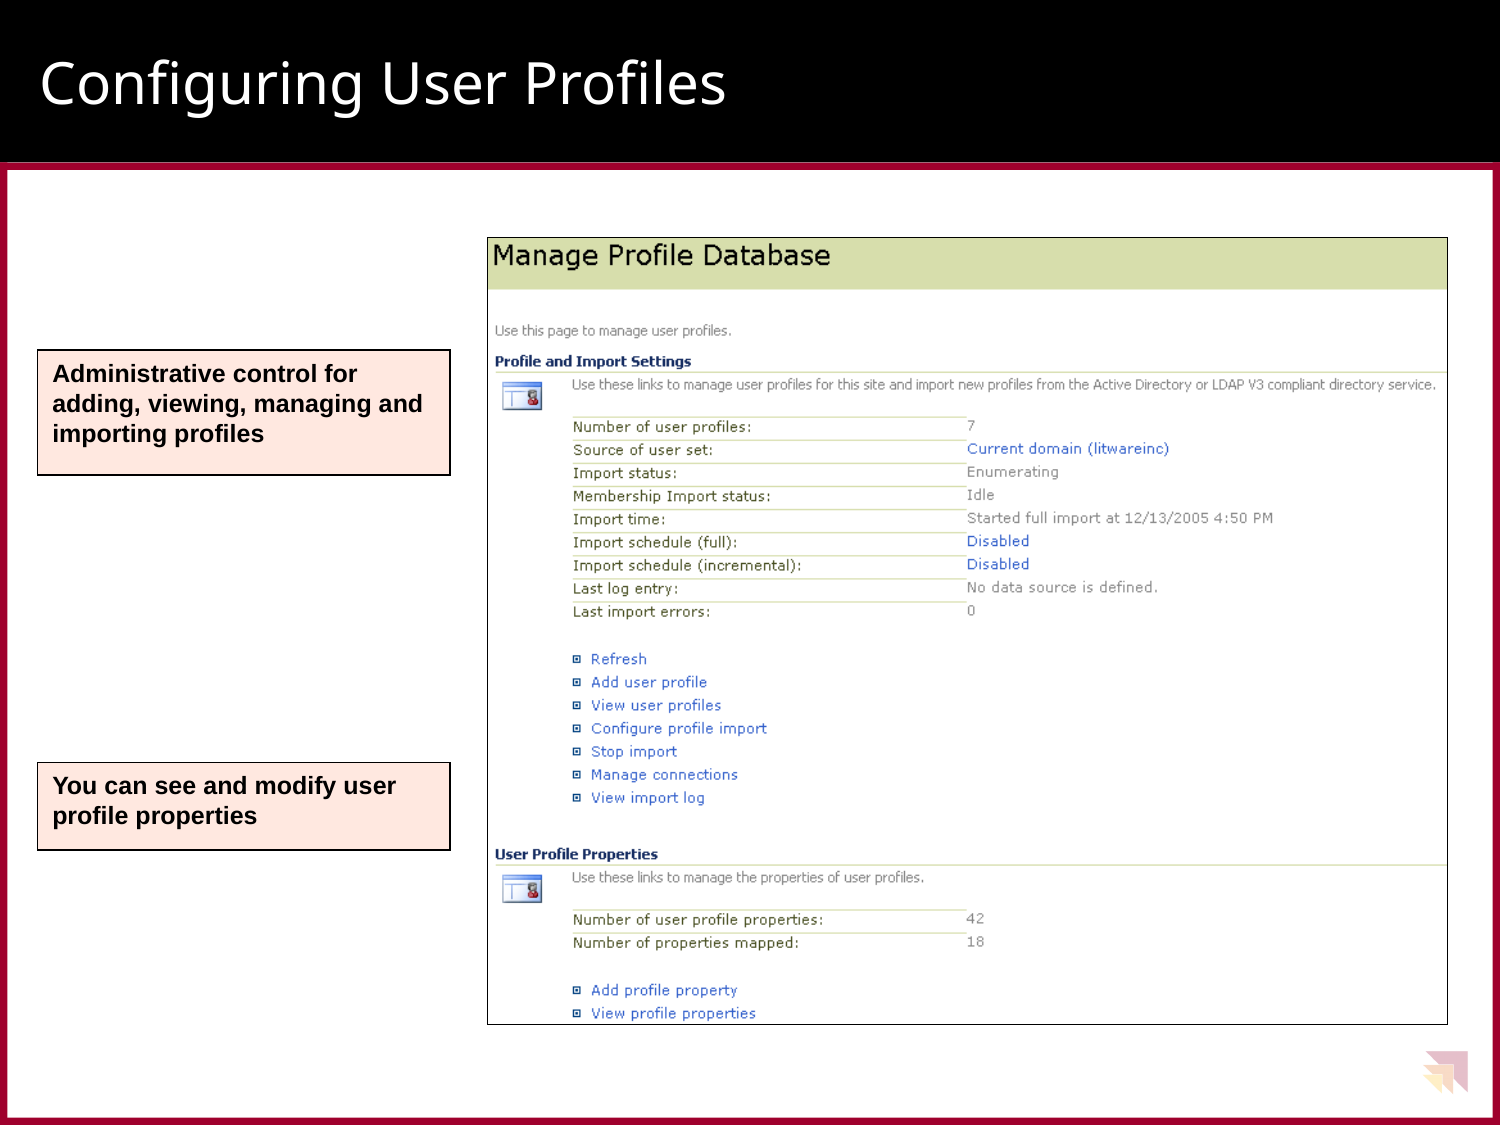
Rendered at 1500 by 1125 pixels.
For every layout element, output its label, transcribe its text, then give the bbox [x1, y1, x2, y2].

picture [487, 237, 1448, 1026]
text_box You can see and modify user profile properties [37, 762, 450, 850]
text_box Administrative control for adding, viewing, managing and importing profiles [37, 350, 450, 475]
title Configuring User Profiles [24, 12, 1438, 150]
